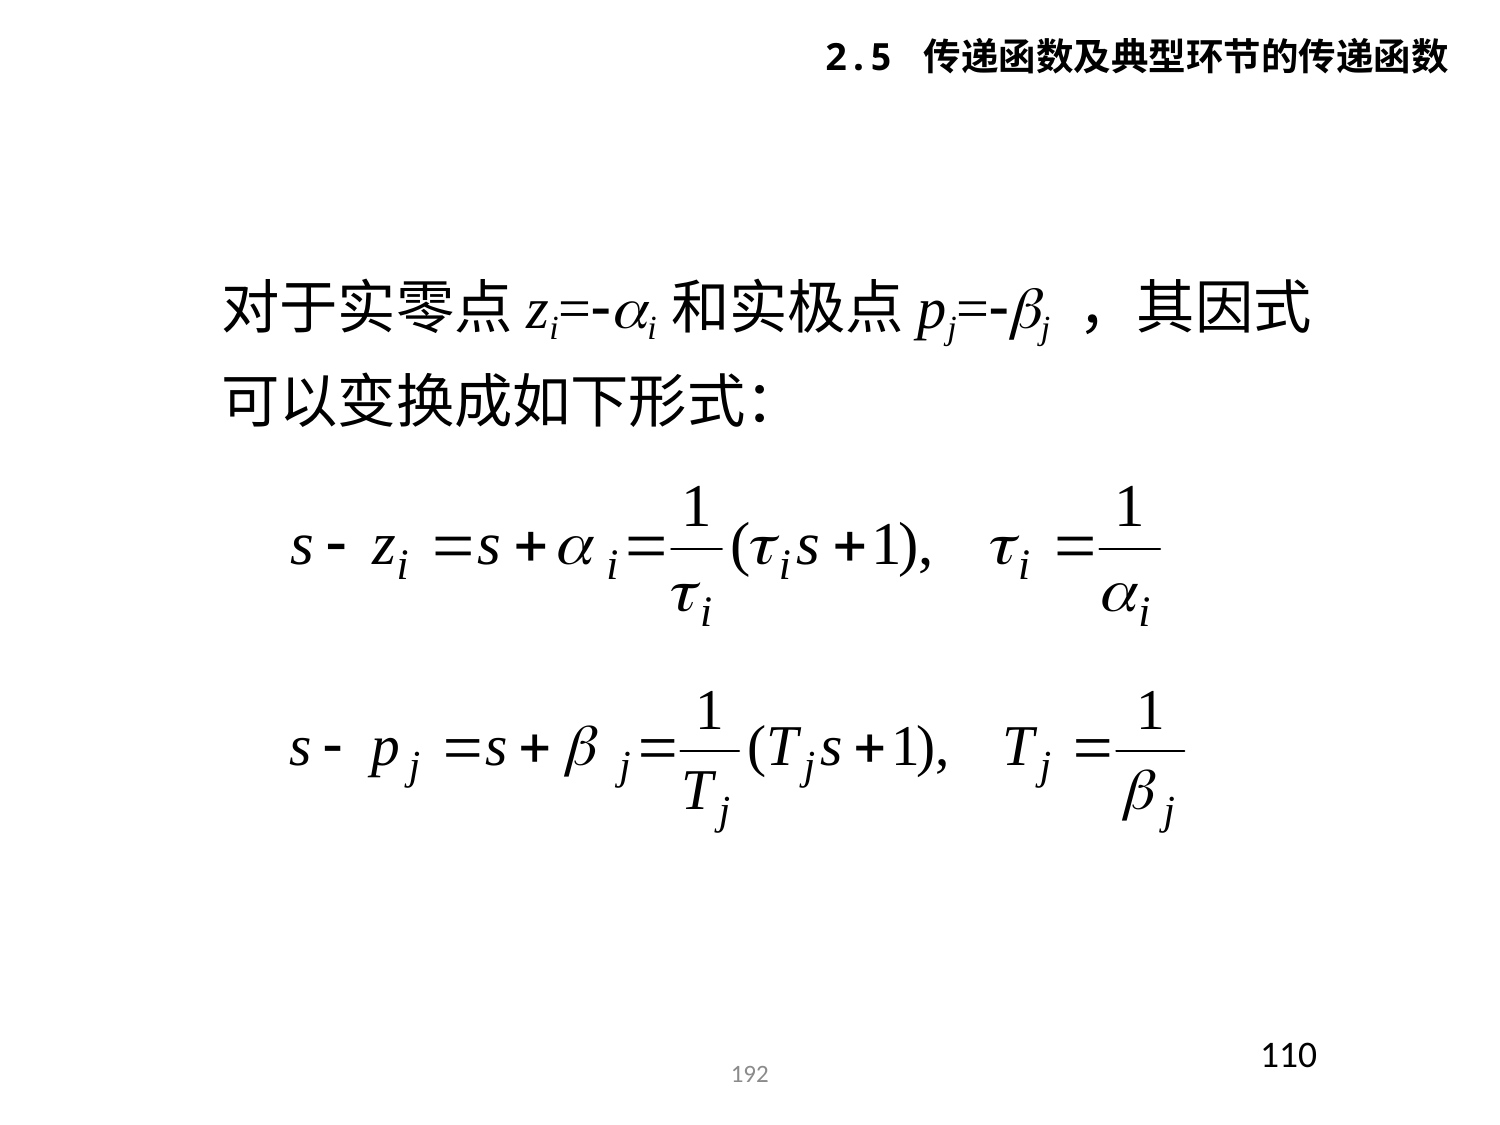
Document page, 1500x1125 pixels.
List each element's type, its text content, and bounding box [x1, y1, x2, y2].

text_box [281, 674, 1195, 844]
text_box 2.5 传递函数及典型环节的传递函数 [773, 34, 1500, 86]
text_box 对于实零点zi=i和实极点pj=j ，其因式可以变换成如下形式： [206, 243, 1369, 442]
text_box 110 [1245, 1023, 1434, 1083]
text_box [281, 468, 1170, 639]
footer 192 [512, 1042, 988, 1103]
